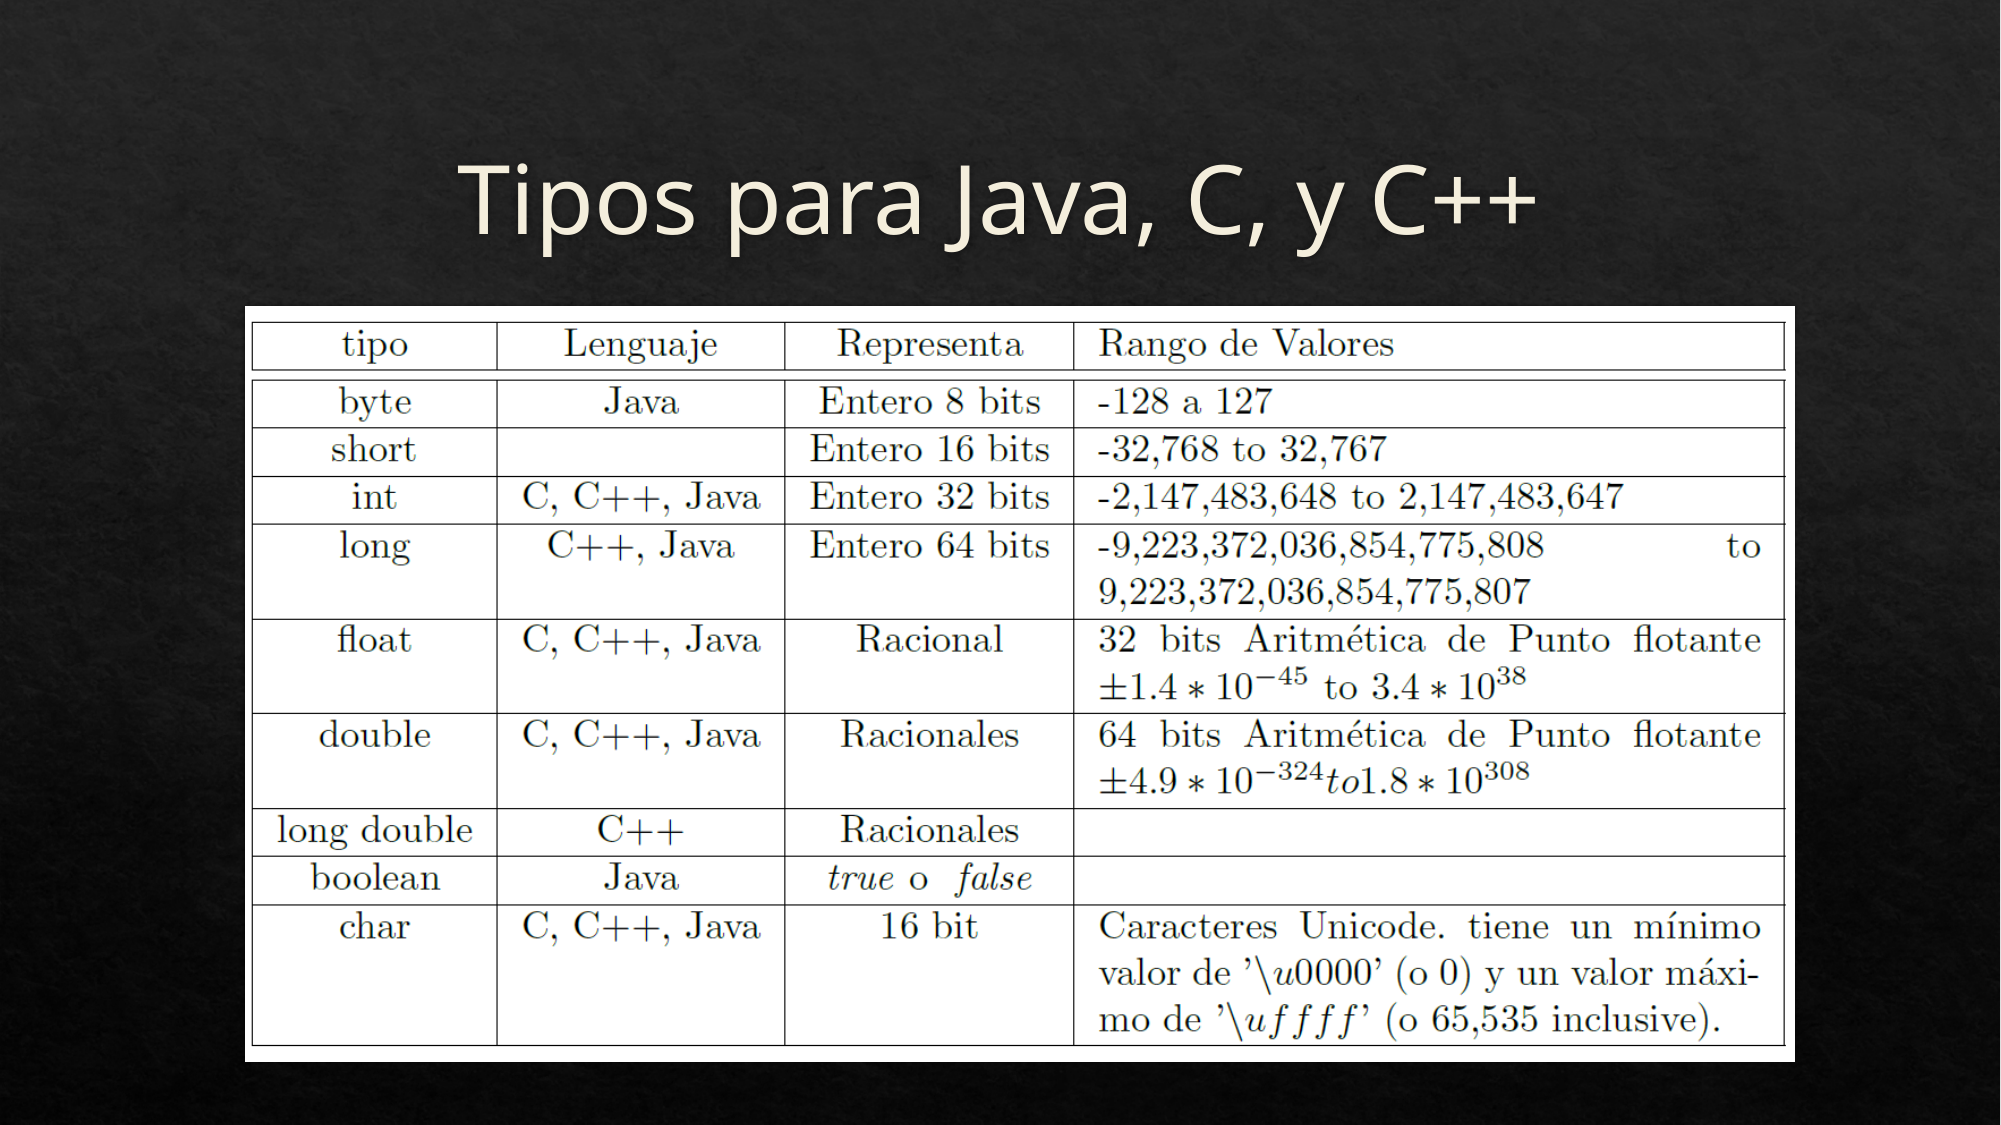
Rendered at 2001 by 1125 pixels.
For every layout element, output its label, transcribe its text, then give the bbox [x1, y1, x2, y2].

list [244, 305, 1796, 1063]
title Tipos para Java, C, y C++ [149, 99, 1849, 307]
